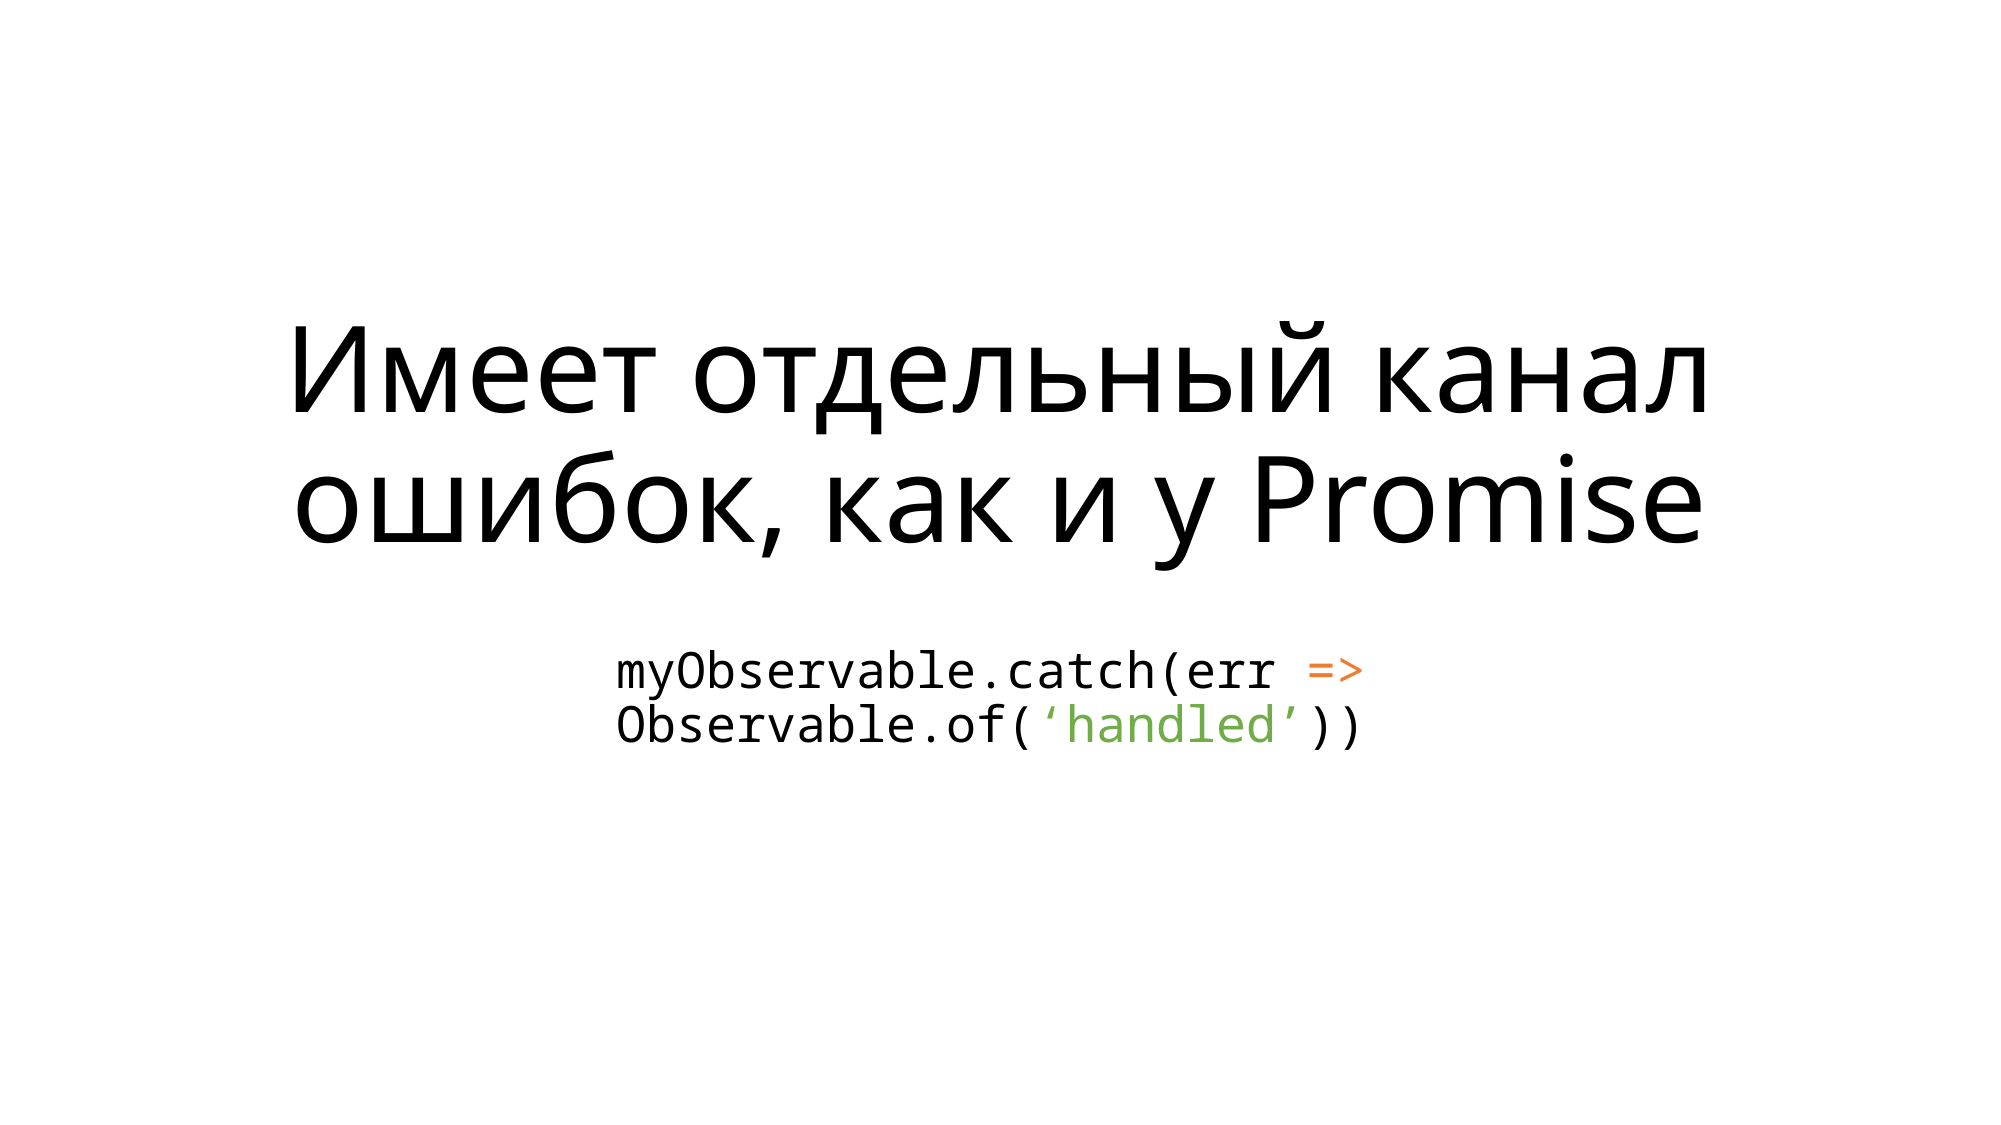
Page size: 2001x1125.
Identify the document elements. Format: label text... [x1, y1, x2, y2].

title Имеет отдельный канал ошибок, как и у Promise [249, 184, 1750, 576]
subtitle myObservable.catch(err => Observable.of(‘handled’)) [249, 637, 1733, 925]
